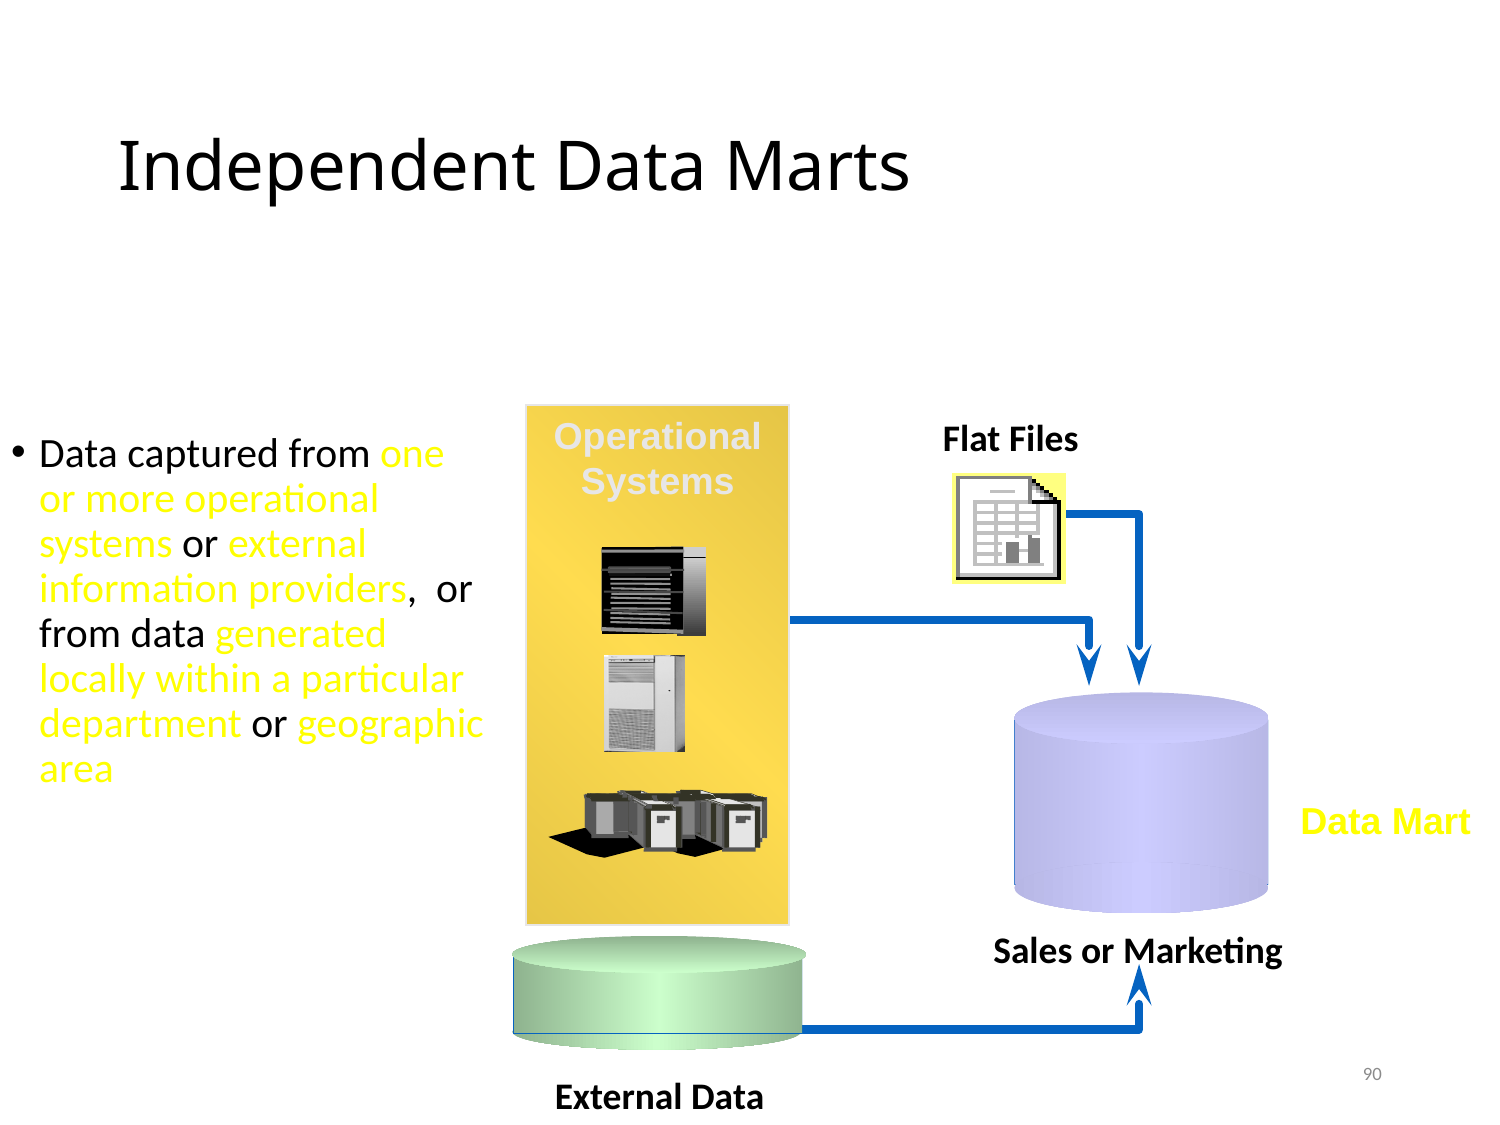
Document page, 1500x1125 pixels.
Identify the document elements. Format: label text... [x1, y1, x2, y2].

text_box Flat Files [927, 406, 1095, 467]
picture [952, 473, 1066, 584]
text_box Data Mart [1291, 792, 1481, 848]
slide_number 90 [1059, 1042, 1397, 1103]
text_box External Data [539, 1064, 780, 1125]
text_box [806, 979, 1140, 1031]
text_box Sales or Marketing [978, 918, 1299, 979]
text_box Operational Systems [526, 404, 790, 926]
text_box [512, 935, 806, 1050]
list Data captured from one or more operational systems or external information providers, or from data generated locally within a particular department or geographic area [0, 423, 506, 819]
text_box [1066, 514, 1146, 686]
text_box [548, 546, 768, 858]
text_box [790, 619, 1096, 686]
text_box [1014, 692, 1269, 914]
title Independent Data Marts [103, 59, 1397, 278]
